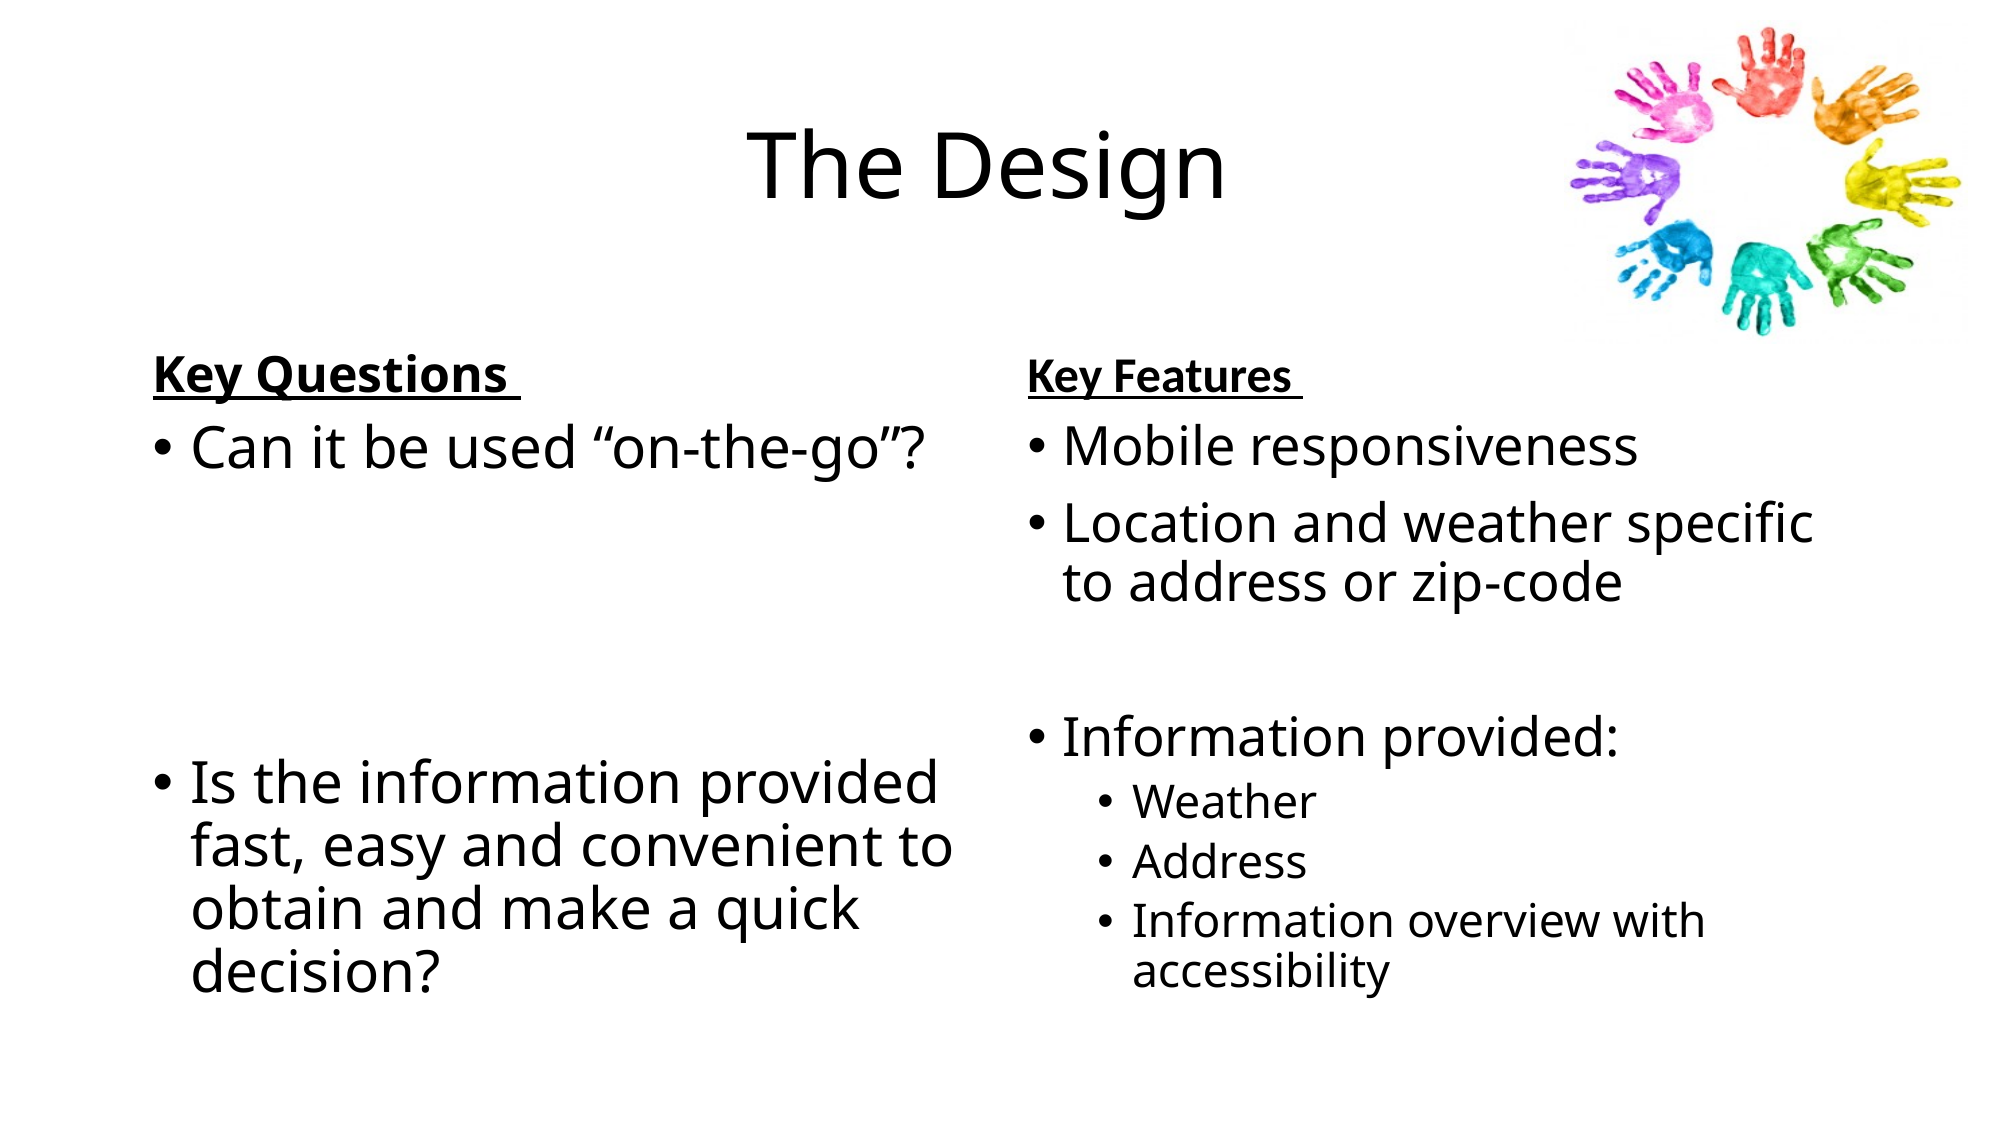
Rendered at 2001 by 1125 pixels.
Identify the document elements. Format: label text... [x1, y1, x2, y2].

picture [1563, 20, 1968, 345]
list Can it be used “on-the-go”? Is the information provided fast, easy and convenient to obtain and make a quick decision? [137, 410, 984, 1016]
list Key Features [1012, 275, 1863, 410]
list Key Questions [137, 275, 984, 410]
title The Design [137, 59, 1563, 278]
list Mobile responsiveness Location and weather specific to address or zip-code Information provided: Weather Address Information overview with accessibility [1012, 410, 1863, 1016]
